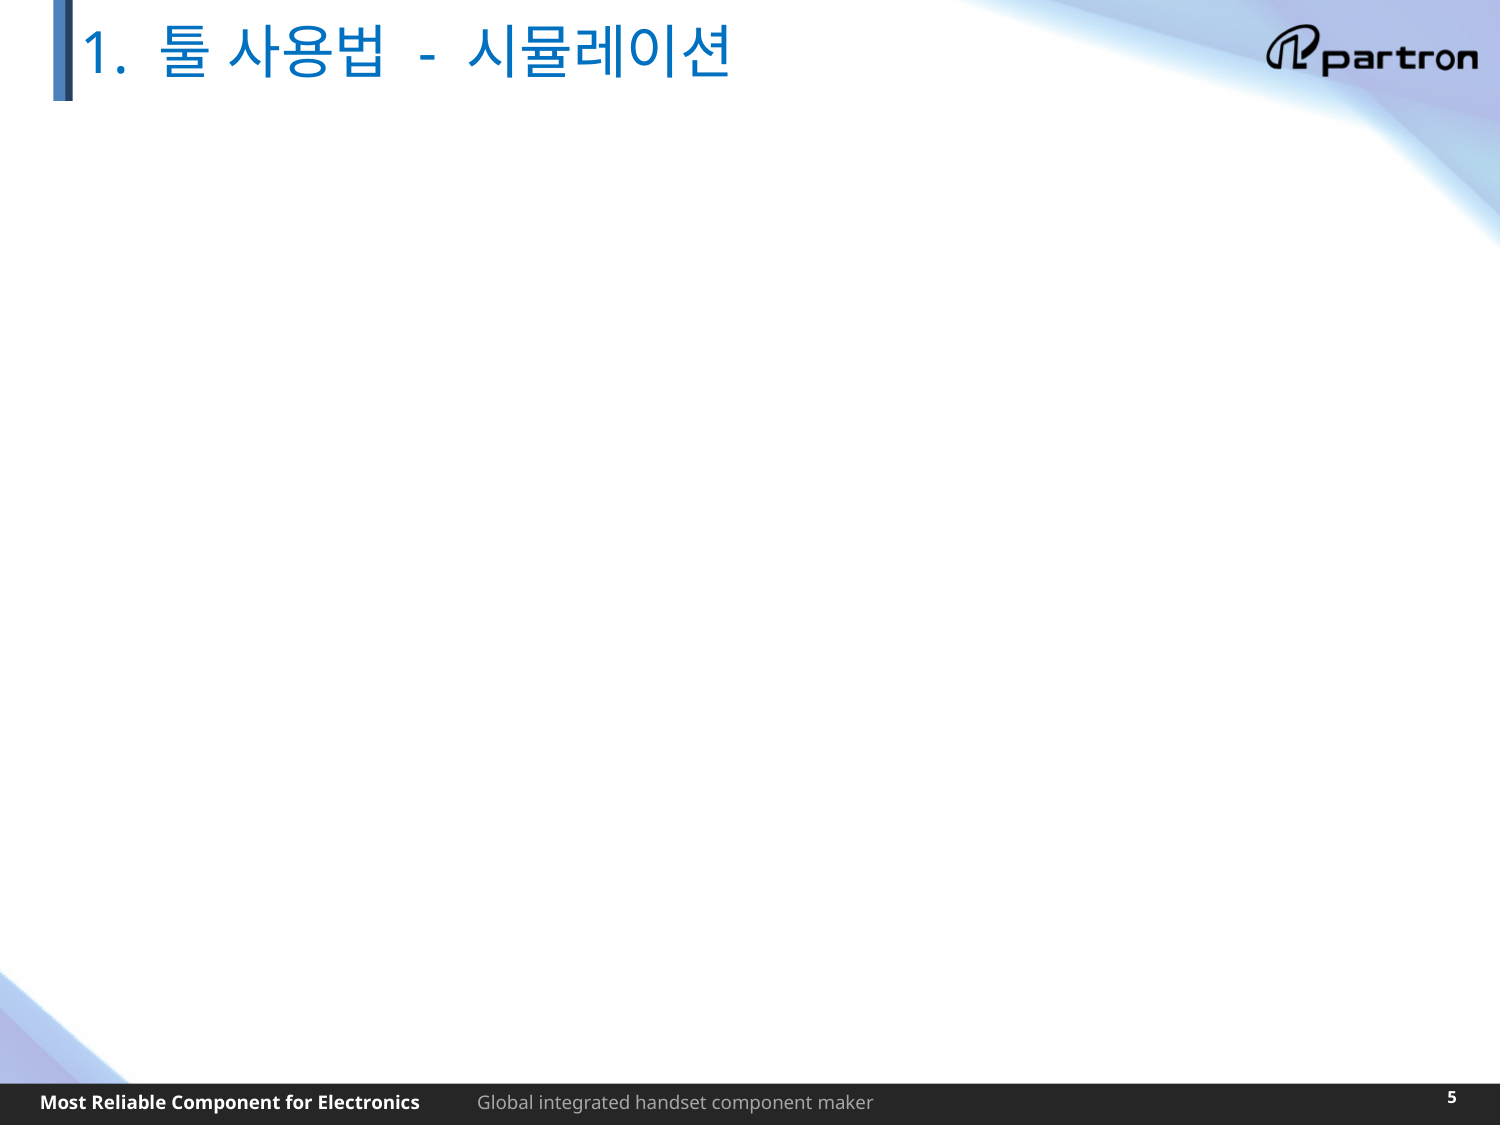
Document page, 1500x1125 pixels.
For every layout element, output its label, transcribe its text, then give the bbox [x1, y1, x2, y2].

slide_number 5 [1393, 1079, 1500, 1125]
title 1. 툴 사용법 - 시뮬레이션 [65, 7, 958, 104]
picture [0, 0, 1500, 1083]
